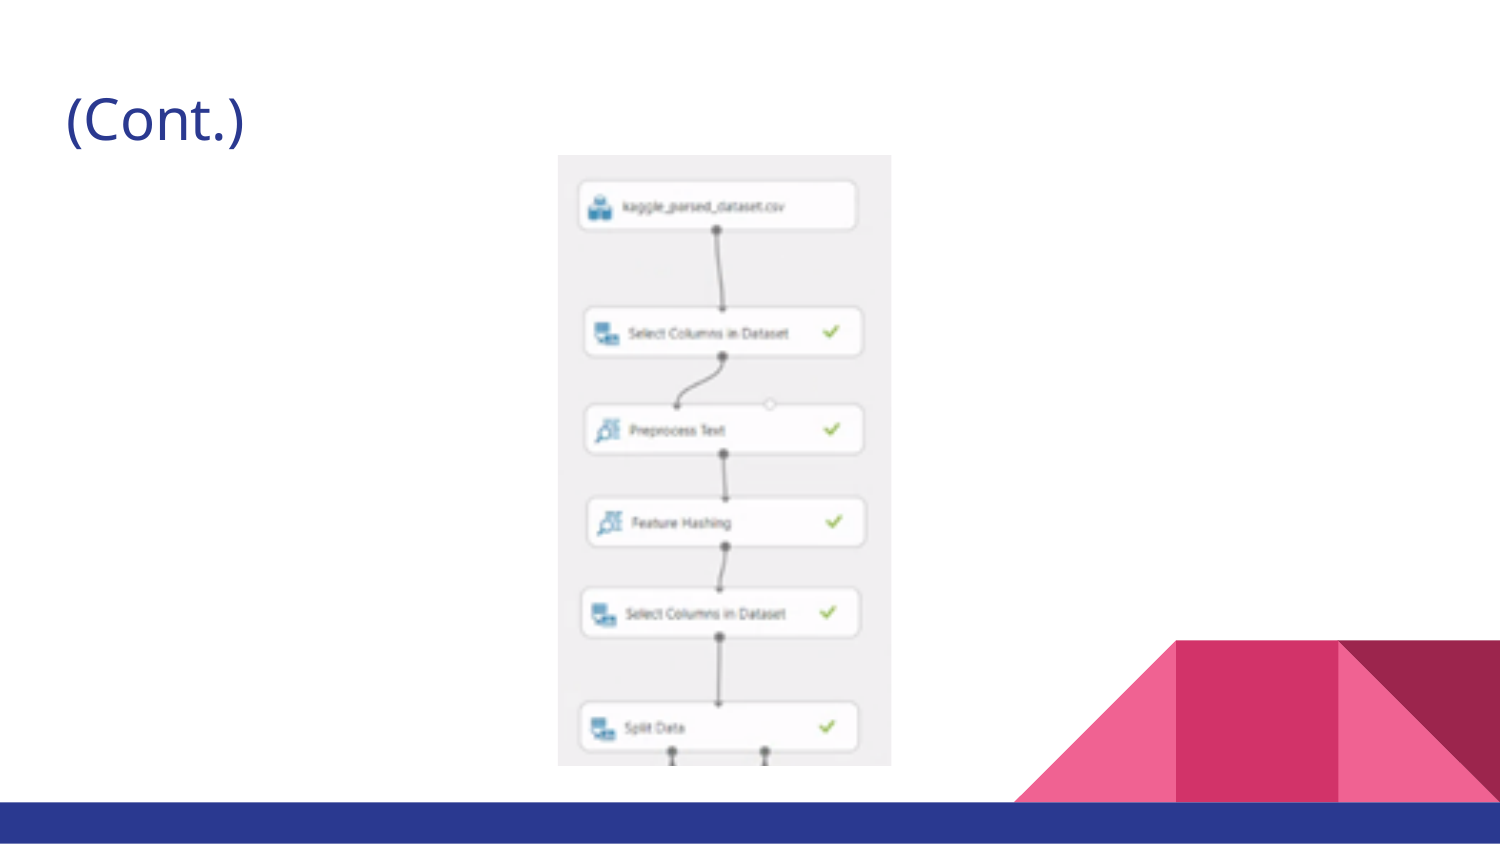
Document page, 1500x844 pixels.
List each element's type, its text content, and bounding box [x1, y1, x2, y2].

picture [557, 155, 892, 766]
title (Cont.) [51, 67, 1449, 167]
